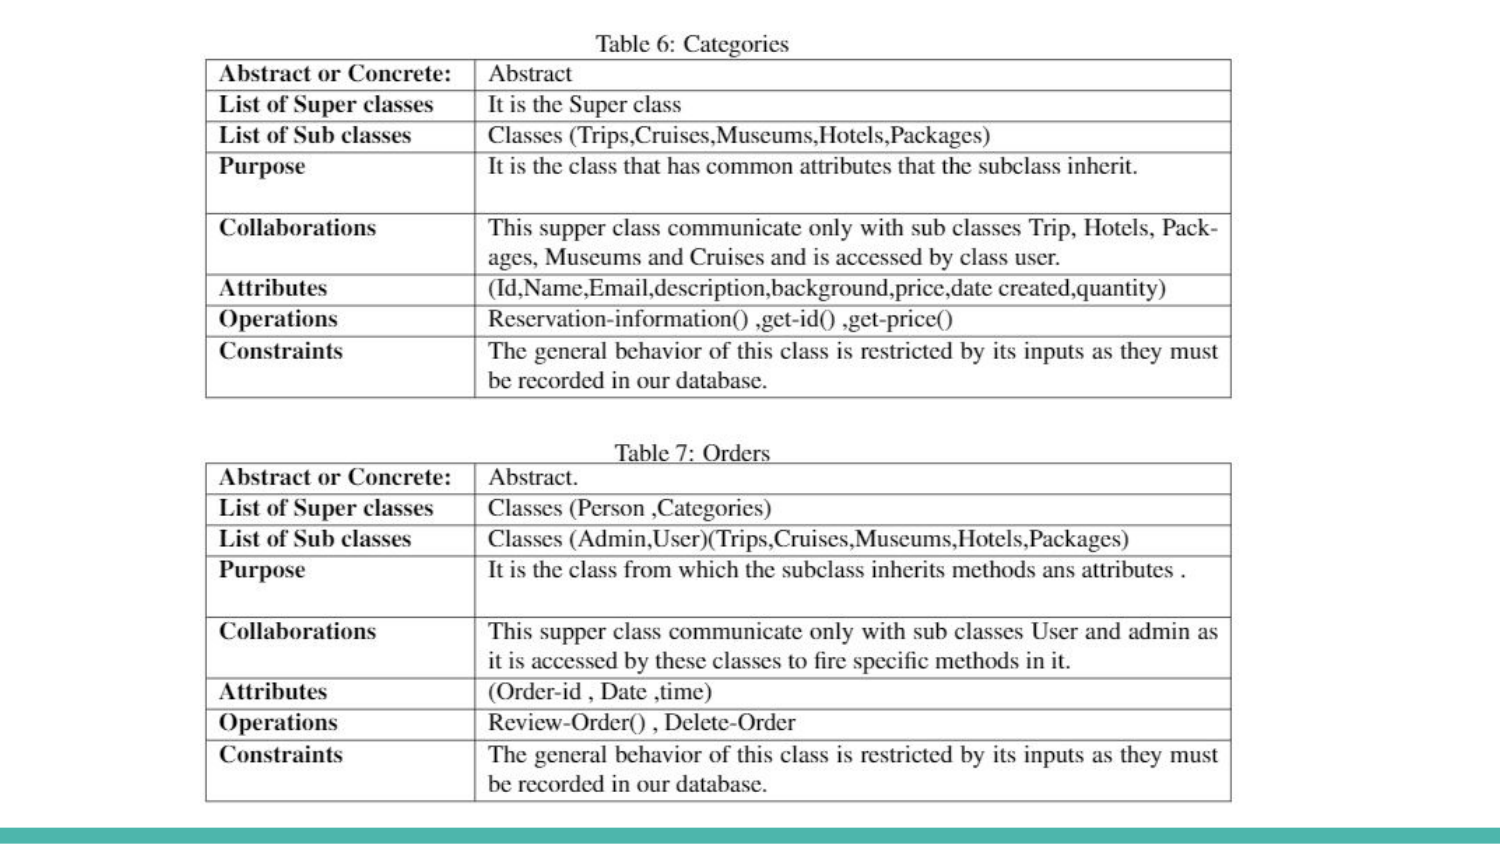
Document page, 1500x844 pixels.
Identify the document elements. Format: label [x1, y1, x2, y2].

picture [199, 31, 1239, 806]
